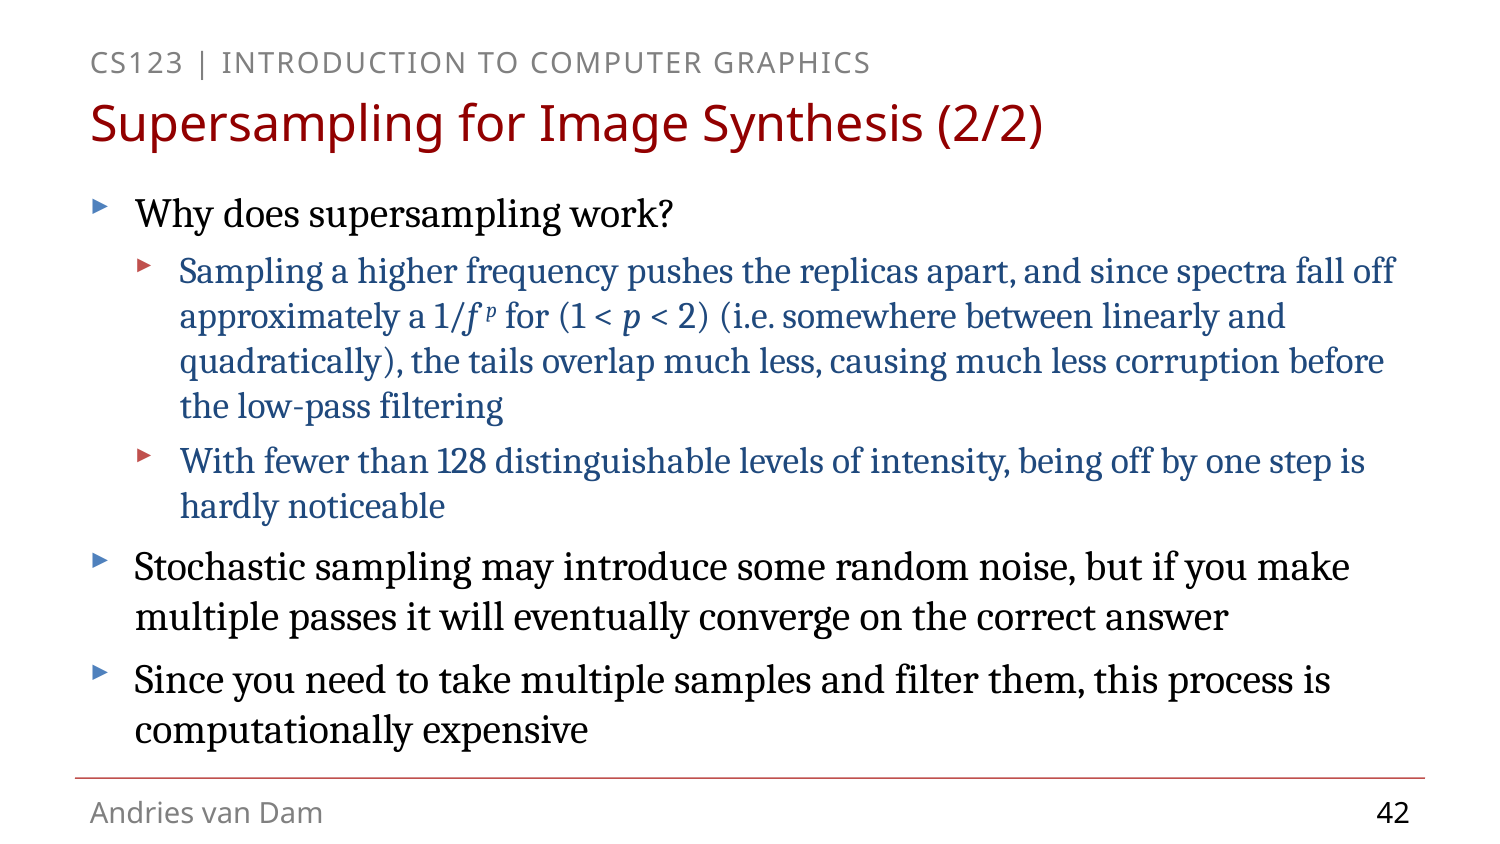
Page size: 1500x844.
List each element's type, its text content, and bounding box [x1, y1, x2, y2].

list Why does supersampling work? Sampling a higher frequency pushes the replicas apart, and since spectra fall off approximately a 1/f p for (1 < p < 2) (i.e. somewhere between linearly and quadratically), the tails overlap much less, causing much less corruption before the low-pass filtering With fewer than 128 distinguishable levels of intensity, being off by one step is hardly noticeable Stochastic sampling may introduce some random noise, but if you make multiple passes it will eventually converge on the correct answer Since you need to take multiple samples and filter them, this process is computationally expensive [75, 178, 1425, 769]
slide_number 42 [1224, 787, 1425, 827]
title Supersampling for Image Synthesis (2/2) [75, 84, 1425, 160]
